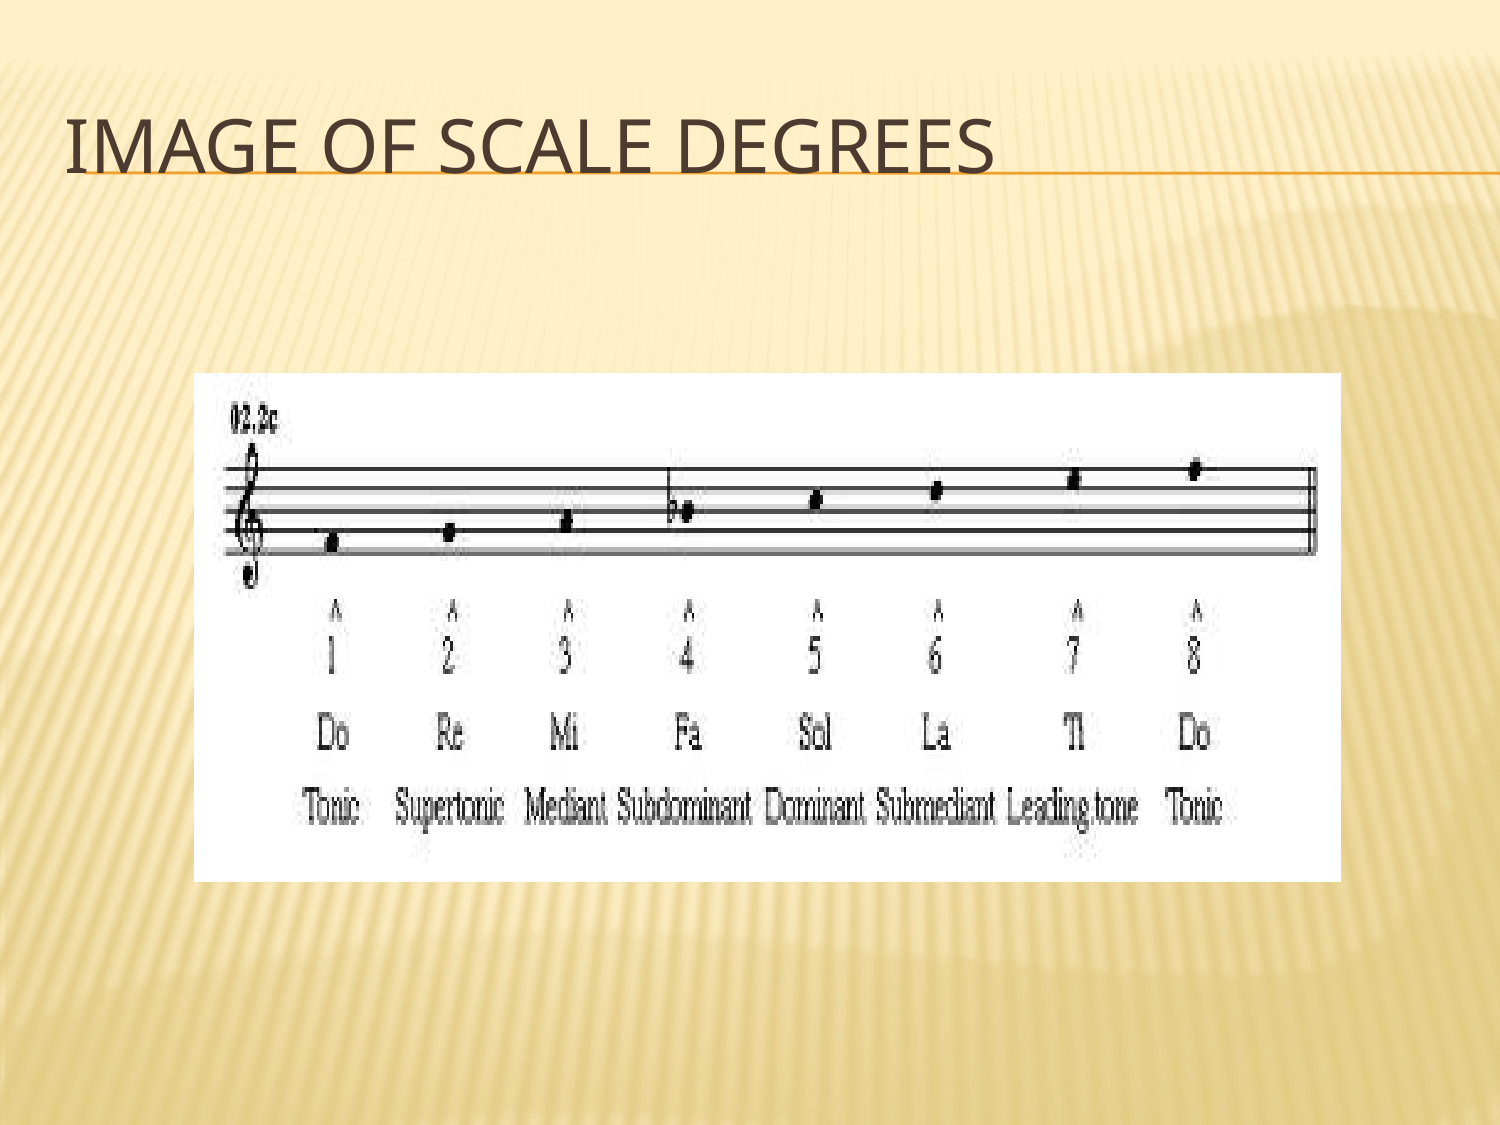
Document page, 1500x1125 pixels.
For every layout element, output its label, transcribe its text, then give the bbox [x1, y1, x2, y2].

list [194, 373, 1341, 882]
title Image of scale degrees [50, 75, 1475, 213]
